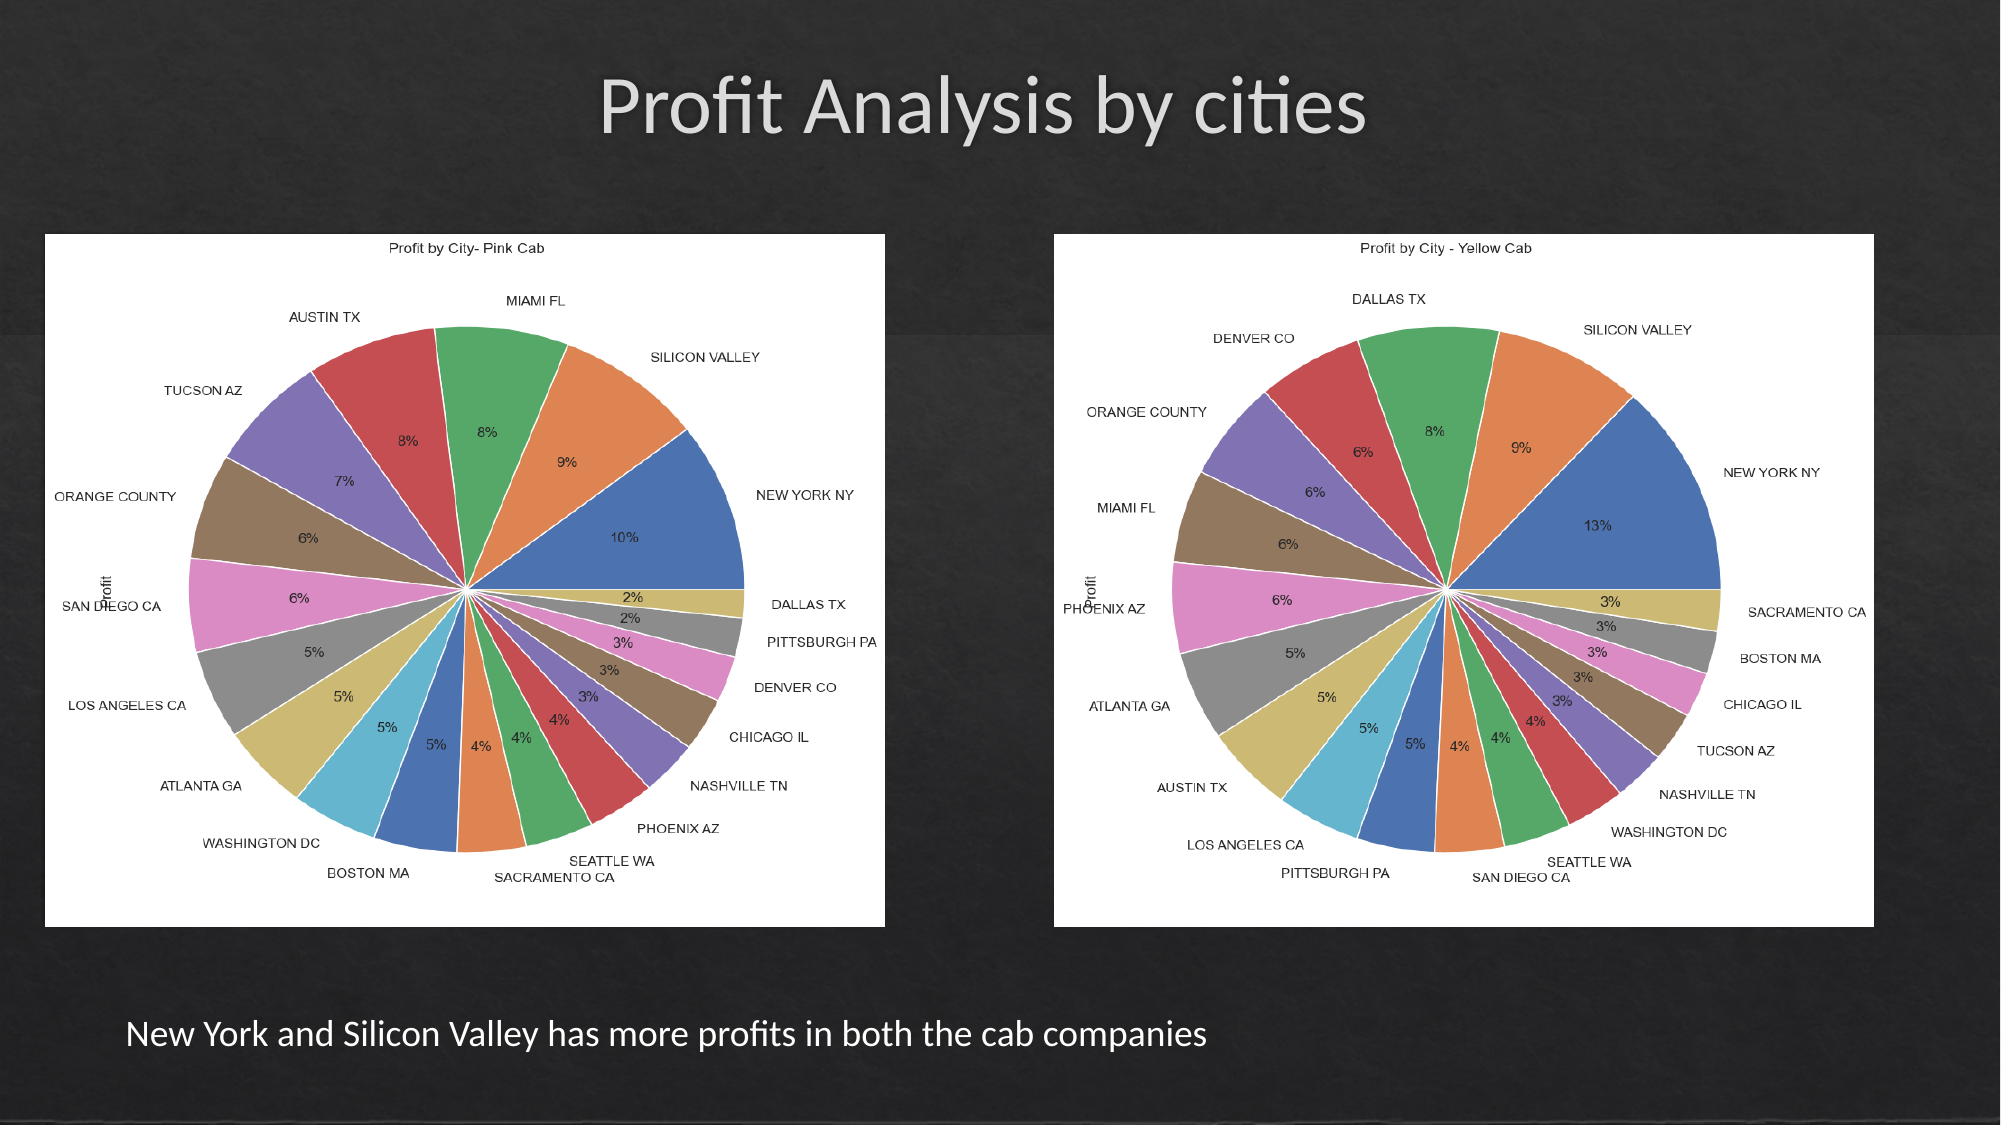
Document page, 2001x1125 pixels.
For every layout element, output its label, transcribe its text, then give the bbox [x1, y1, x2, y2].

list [44, 234, 885, 927]
picture [0, 234, 2000, 1125]
title Profit Analysis by cities [134, 24, 1833, 177]
text_box [0, 0, 2000, 334]
